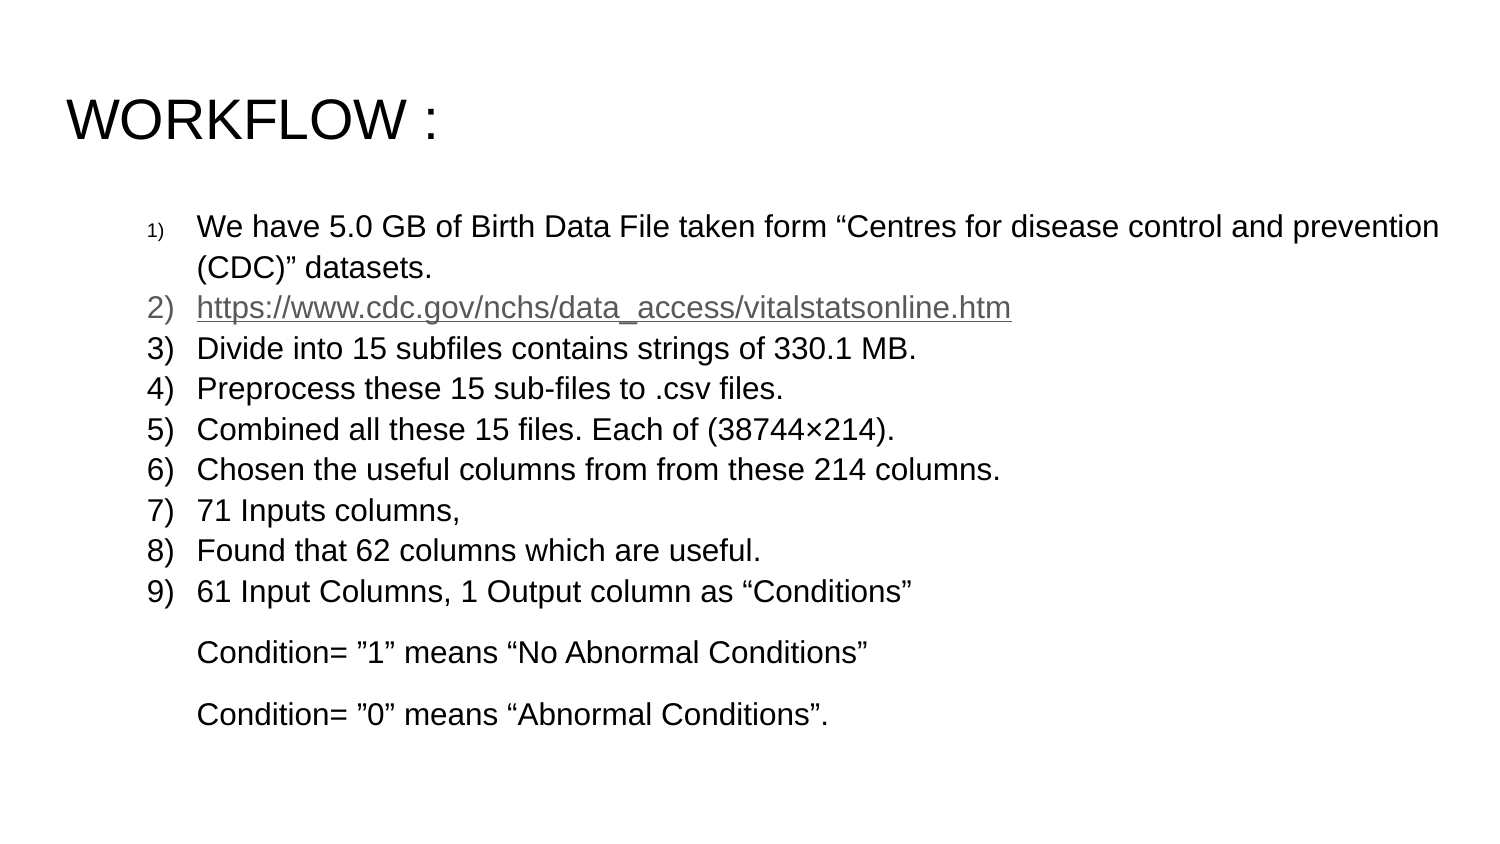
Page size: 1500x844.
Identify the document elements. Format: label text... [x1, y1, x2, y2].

list We have 5.0 GB of Birth Data File taken form “Centres for disease control and prevention (CDC)” datasets. https://www.cdc.gov/nchs/data_access/vitalstatsonline.htm Divide into 15 subfiles contains strings of 330.1 MB. Preprocess these 15 sub-files to .csv files. Combined all these 15 files. Each of (38744×214). Chosen the useful columns from from these 214 columns. 71 Inputs columns, Found that 62 columns which are useful. 61 Input Columns, 1 Output column as “Conditions” Condition= ”1” means “No Abnormal Conditions” Condition= ”0” means “Abnormal Conditions”. [113, 189, 1500, 750]
title WORKFLOW : [51, 72, 1449, 167]
